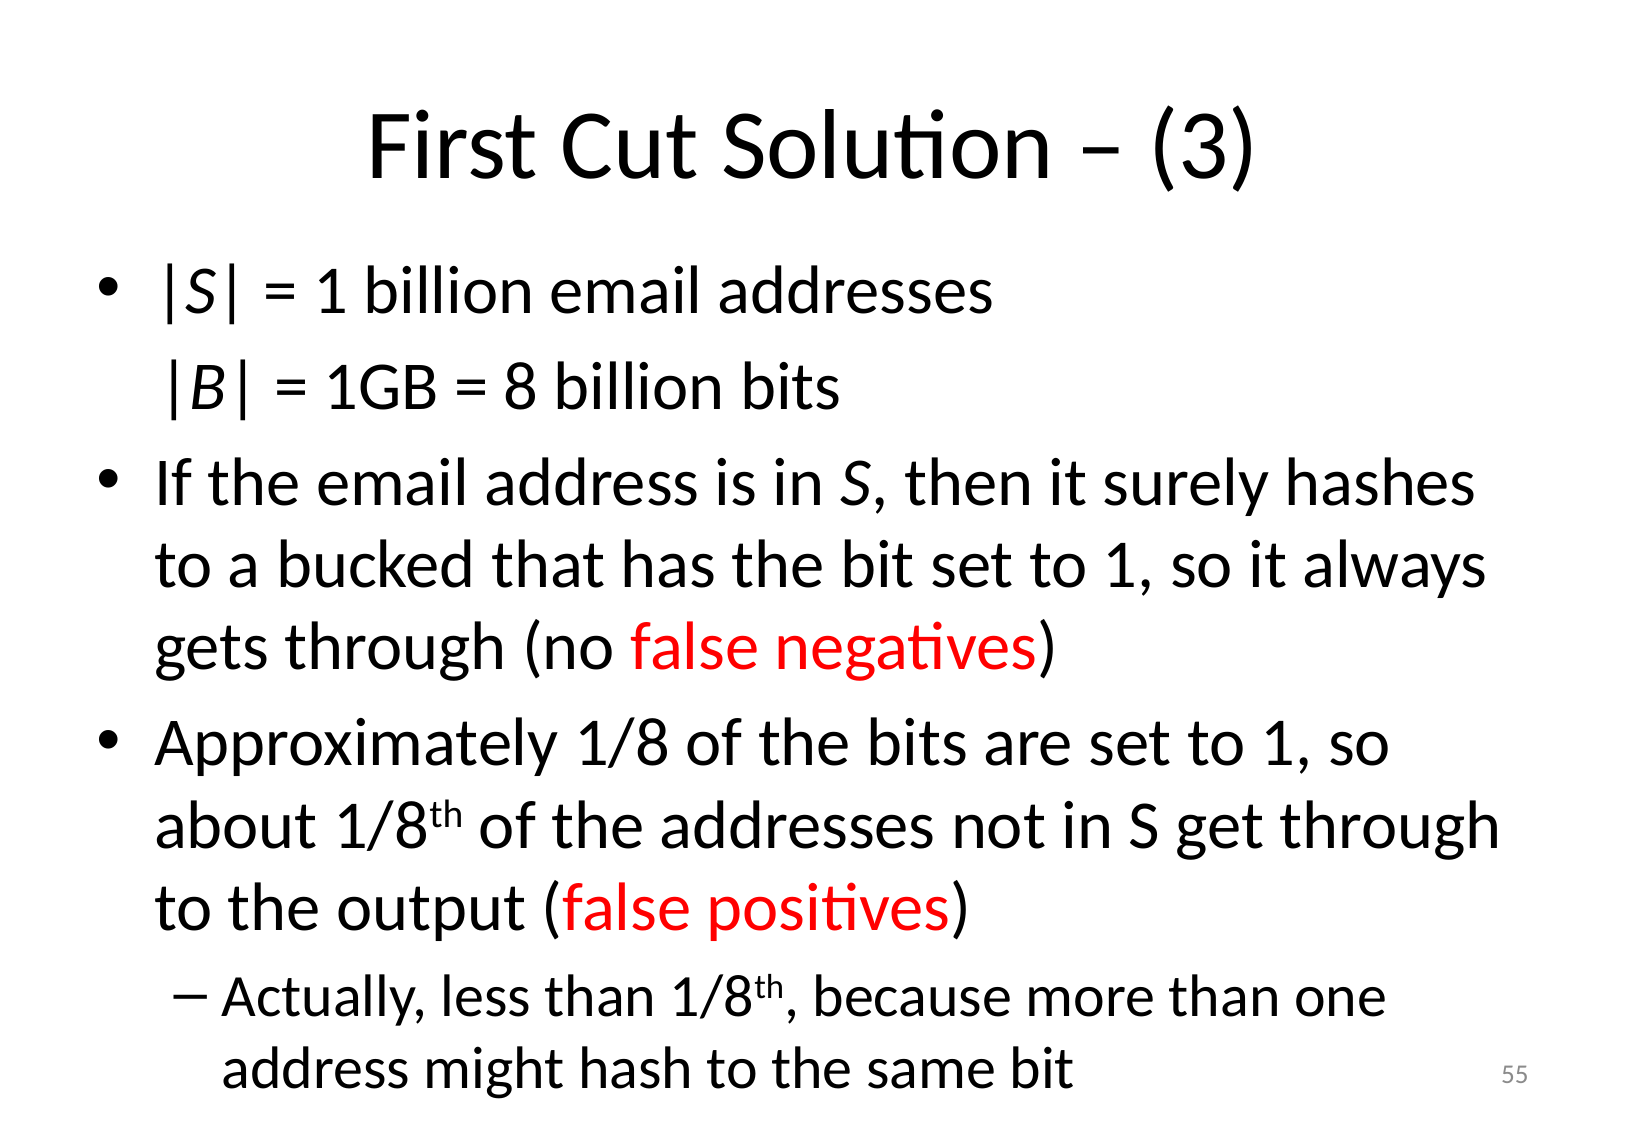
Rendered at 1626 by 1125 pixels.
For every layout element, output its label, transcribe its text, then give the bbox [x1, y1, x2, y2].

title First Cut Solution – (3) [81, 45, 1544, 233]
slide_number 55 [1164, 1042, 1544, 1103]
list |S| = 1 billion email addresses |B| = 1GB = 8 billion bits If the email address is in S, then it surely hashes to a bucked that has the bit set to 1, so it always gets through (no false negatives) Approximately 1/8 of the bits are set to 1, so about 1/8th of the addresses not in S get through to the output (false positives) Actually, less than 1/8th, because more than one address might hash to the same bit [81, 237, 1544, 1113]
